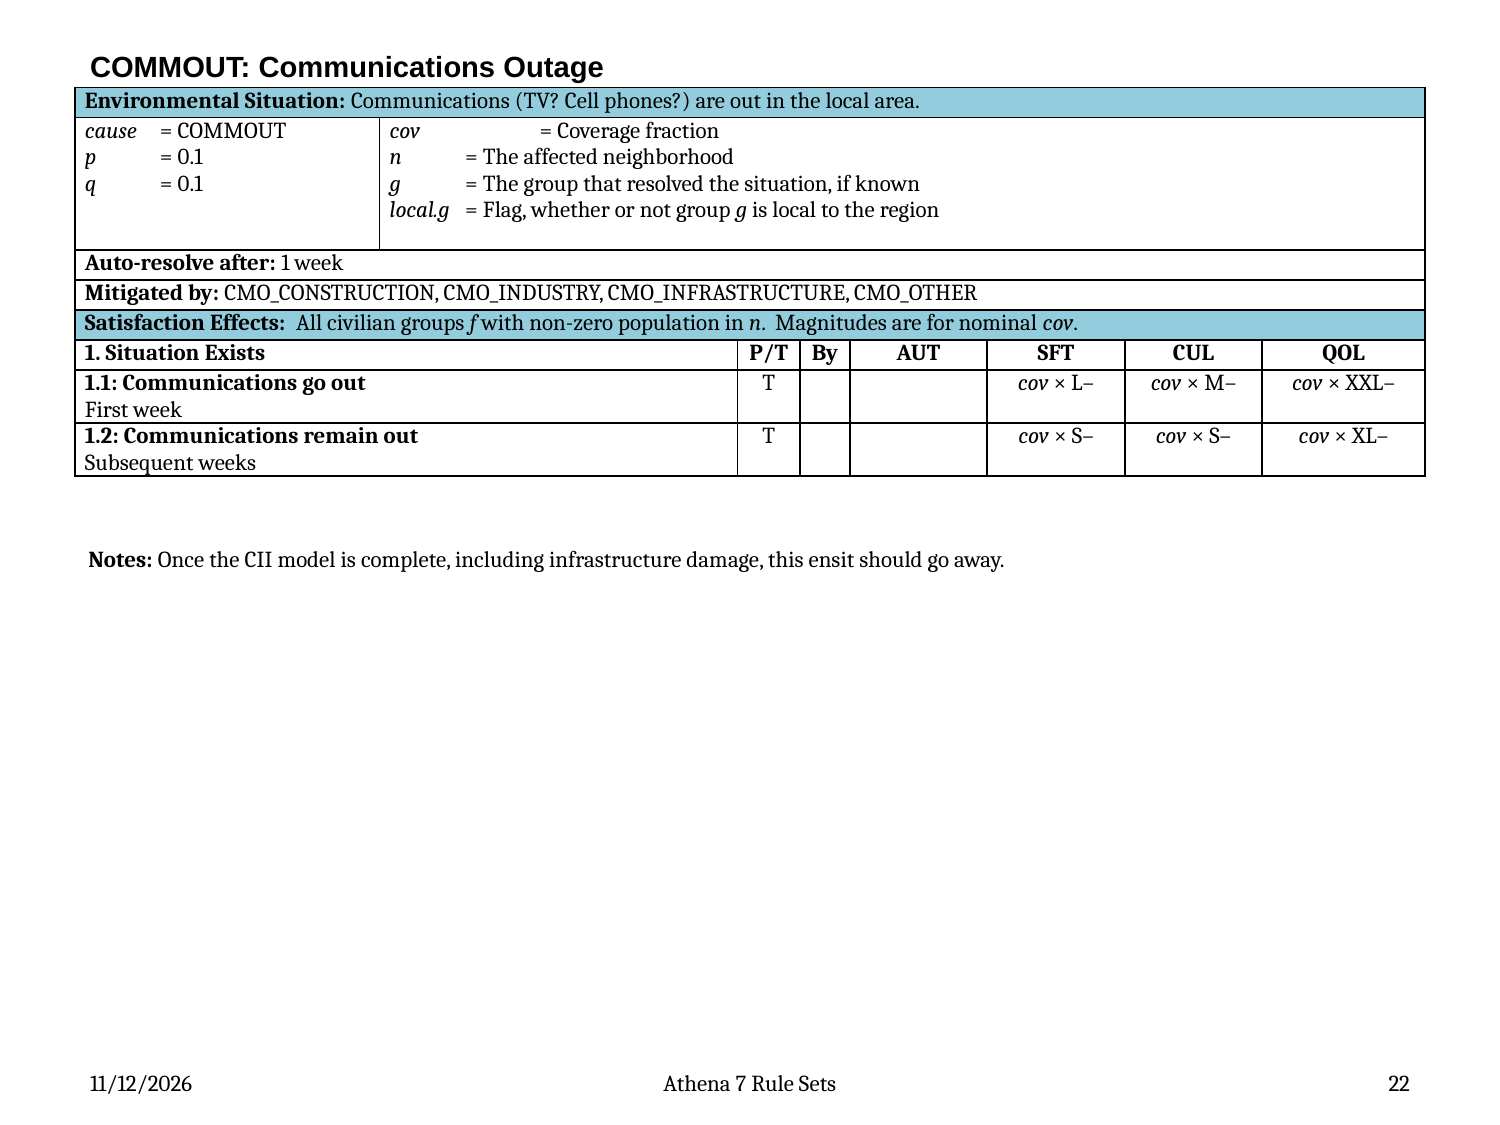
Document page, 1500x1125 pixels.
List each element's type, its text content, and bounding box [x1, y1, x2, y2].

table_cell cov × L– [988, 371, 1124, 422]
table_cell [801, 424, 849, 475]
table_cell [851, 371, 986, 422]
table_cell QOL [1263, 341, 1424, 369]
table_cell T [738, 424, 799, 475]
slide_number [75, 1062, 425, 1103]
table_cell P/T [738, 341, 799, 369]
slide_number 22 [1074, 1062, 1425, 1103]
table_cell Satisfaction Effects: All civilian groups f with non-zero population in n. Magnitudes are for nominal cov. [76, 311, 1424, 339]
table_cell cov × S– [988, 424, 1124, 475]
table_cell Mitigated by: CMO_CONSTRUCTION, CMO_INDUSTRY, CMO_INFRASTRUCTURE, CMO_OTHER [76, 281, 1424, 309]
table_cell SFT [988, 341, 1124, 369]
table_cell cause = COMMOUT p = 0.1 q = 0.1 [76, 118, 379, 249]
table_cell cov × XXL– [1263, 371, 1424, 422]
table_cell By [801, 341, 849, 369]
table_cell T [738, 371, 799, 422]
footer Athena 7 Rule Sets [512, 1062, 988, 1103]
table_cell [801, 371, 849, 422]
table_cell cov × S– [1126, 424, 1261, 475]
table_cell cov × M– [1126, 371, 1261, 422]
table_cell 1. Situation Exists [76, 341, 737, 369]
table_cell [851, 424, 986, 475]
table_cell 1.1: Communications go out First week [76, 371, 737, 422]
table_cell cov × XL– [1263, 424, 1424, 475]
table_cell AUT [851, 341, 986, 369]
table_header Environmental Situation: Communications (TV? Cell phones?) are out in the local area. [76, 88, 1424, 117]
table_cell CUL [1126, 341, 1261, 369]
text_box Notes: Once the CII model is complete, including infrastructure damage, this ensit should go away. [73, 537, 1437, 580]
table_cell cov = Coverage fraction n = The affected neighborhood g = The group that resolved the situation, if known local.g = Flag, whether or not group g is local to the region [380, 118, 1424, 249]
table_cell 1.2: Communications remain out Subsequent weeks [76, 424, 737, 475]
table_cell Auto-resolve after: 1 week [76, 251, 1424, 279]
title COMMOUT: Communications Outage [75, 45, 1425, 87]
